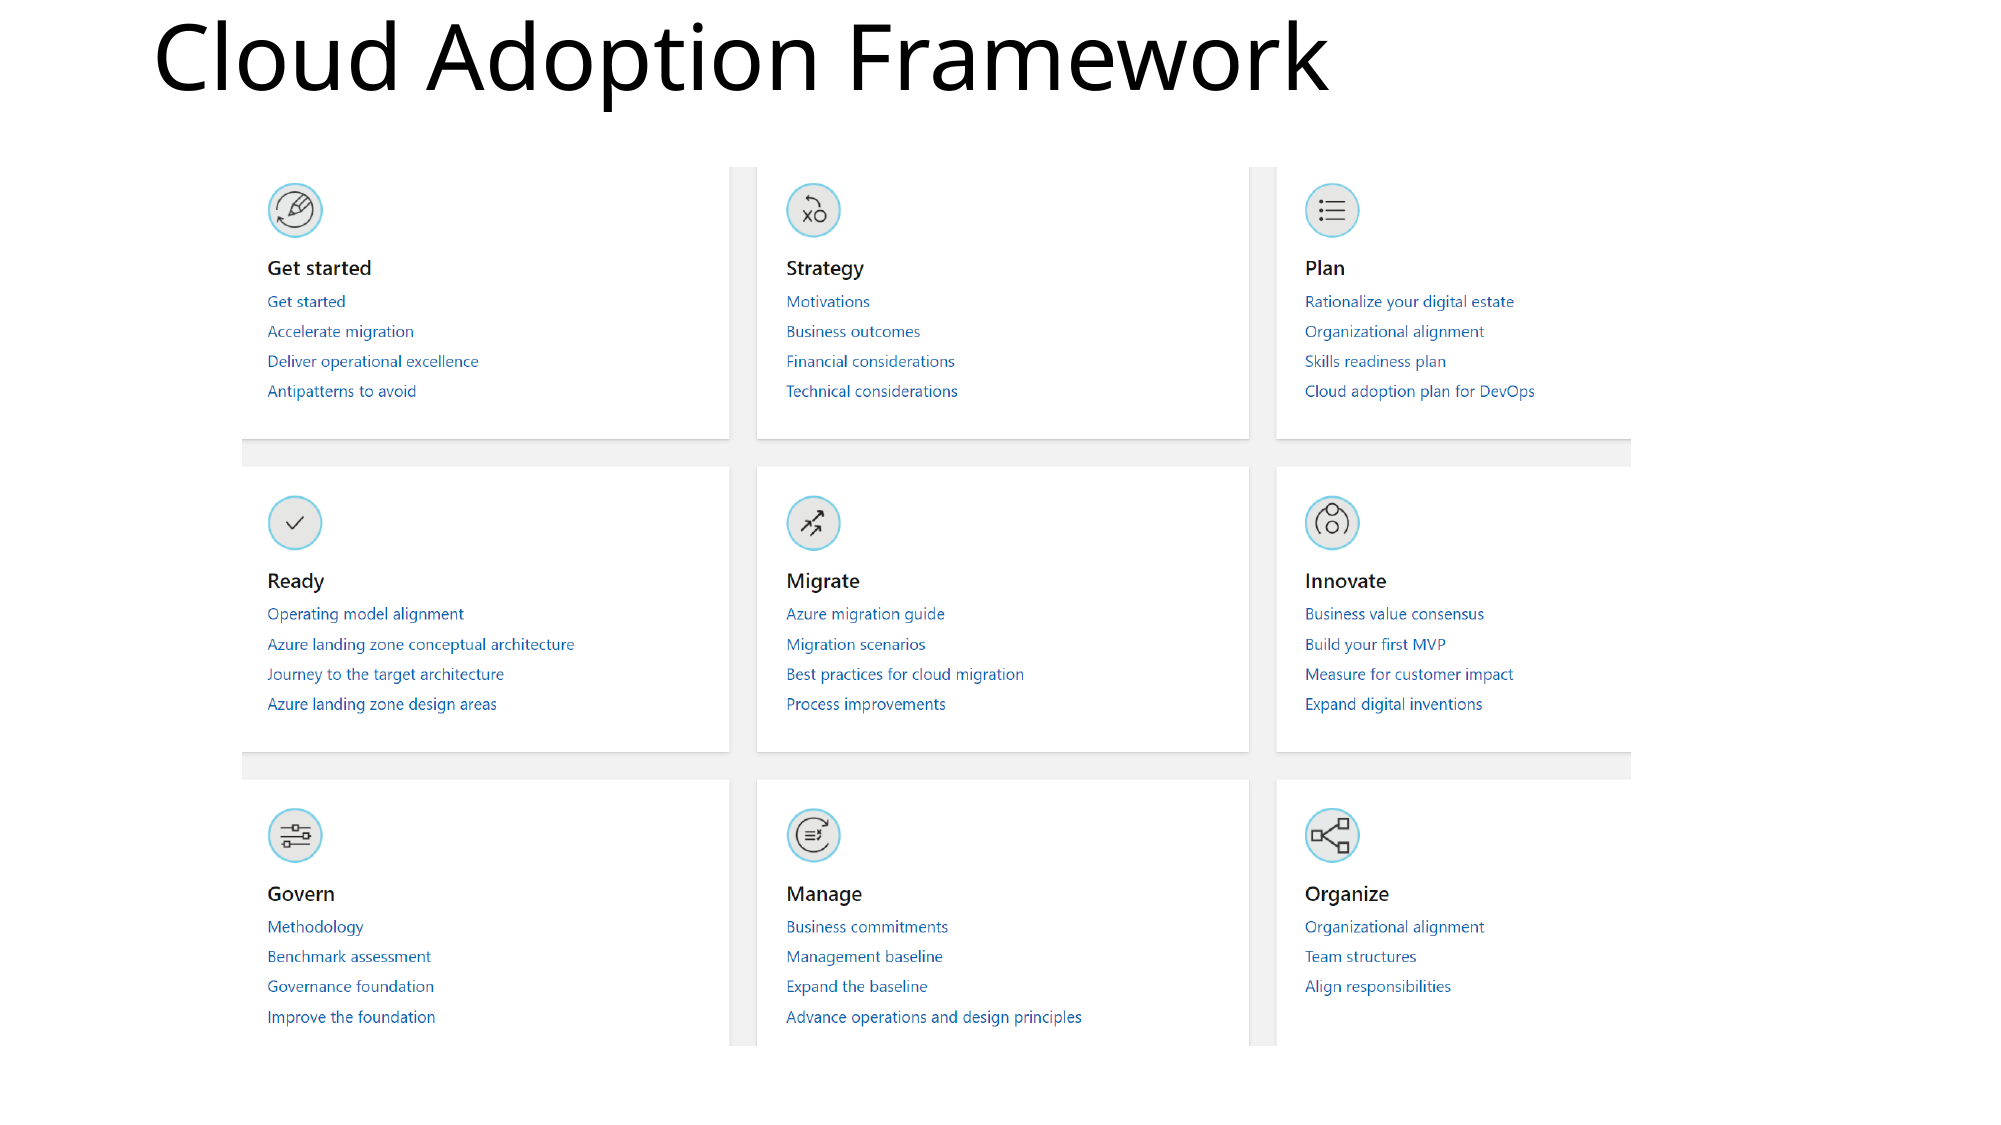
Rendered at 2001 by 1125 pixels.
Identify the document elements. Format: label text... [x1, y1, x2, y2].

title Cloud Adoption Framework [137, 0, 1863, 122]
picture [242, 167, 1631, 1046]
